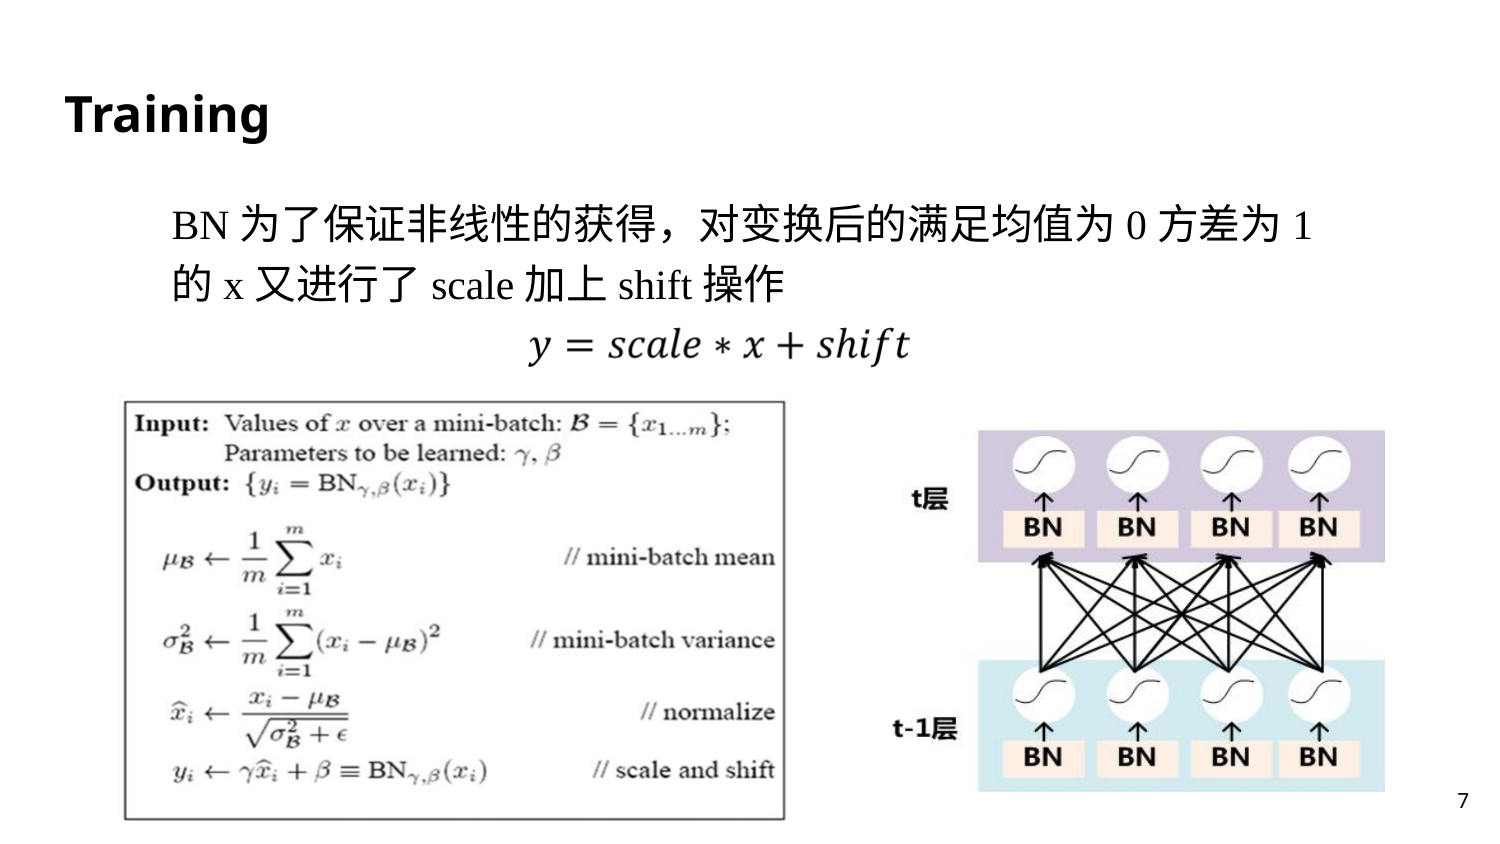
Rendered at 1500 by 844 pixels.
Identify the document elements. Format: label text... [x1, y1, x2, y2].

title Training [49, 67, 1448, 173]
picture [889, 421, 1385, 793]
text_box BN为了保证非线性的获得，对变换后的满足均值为0方差为1的x又进行了scale加上shift操作 [156, 180, 1335, 376]
picture [112, 391, 791, 823]
picture [513, 318, 930, 386]
slide_number 7 [1394, 769, 1484, 834]
